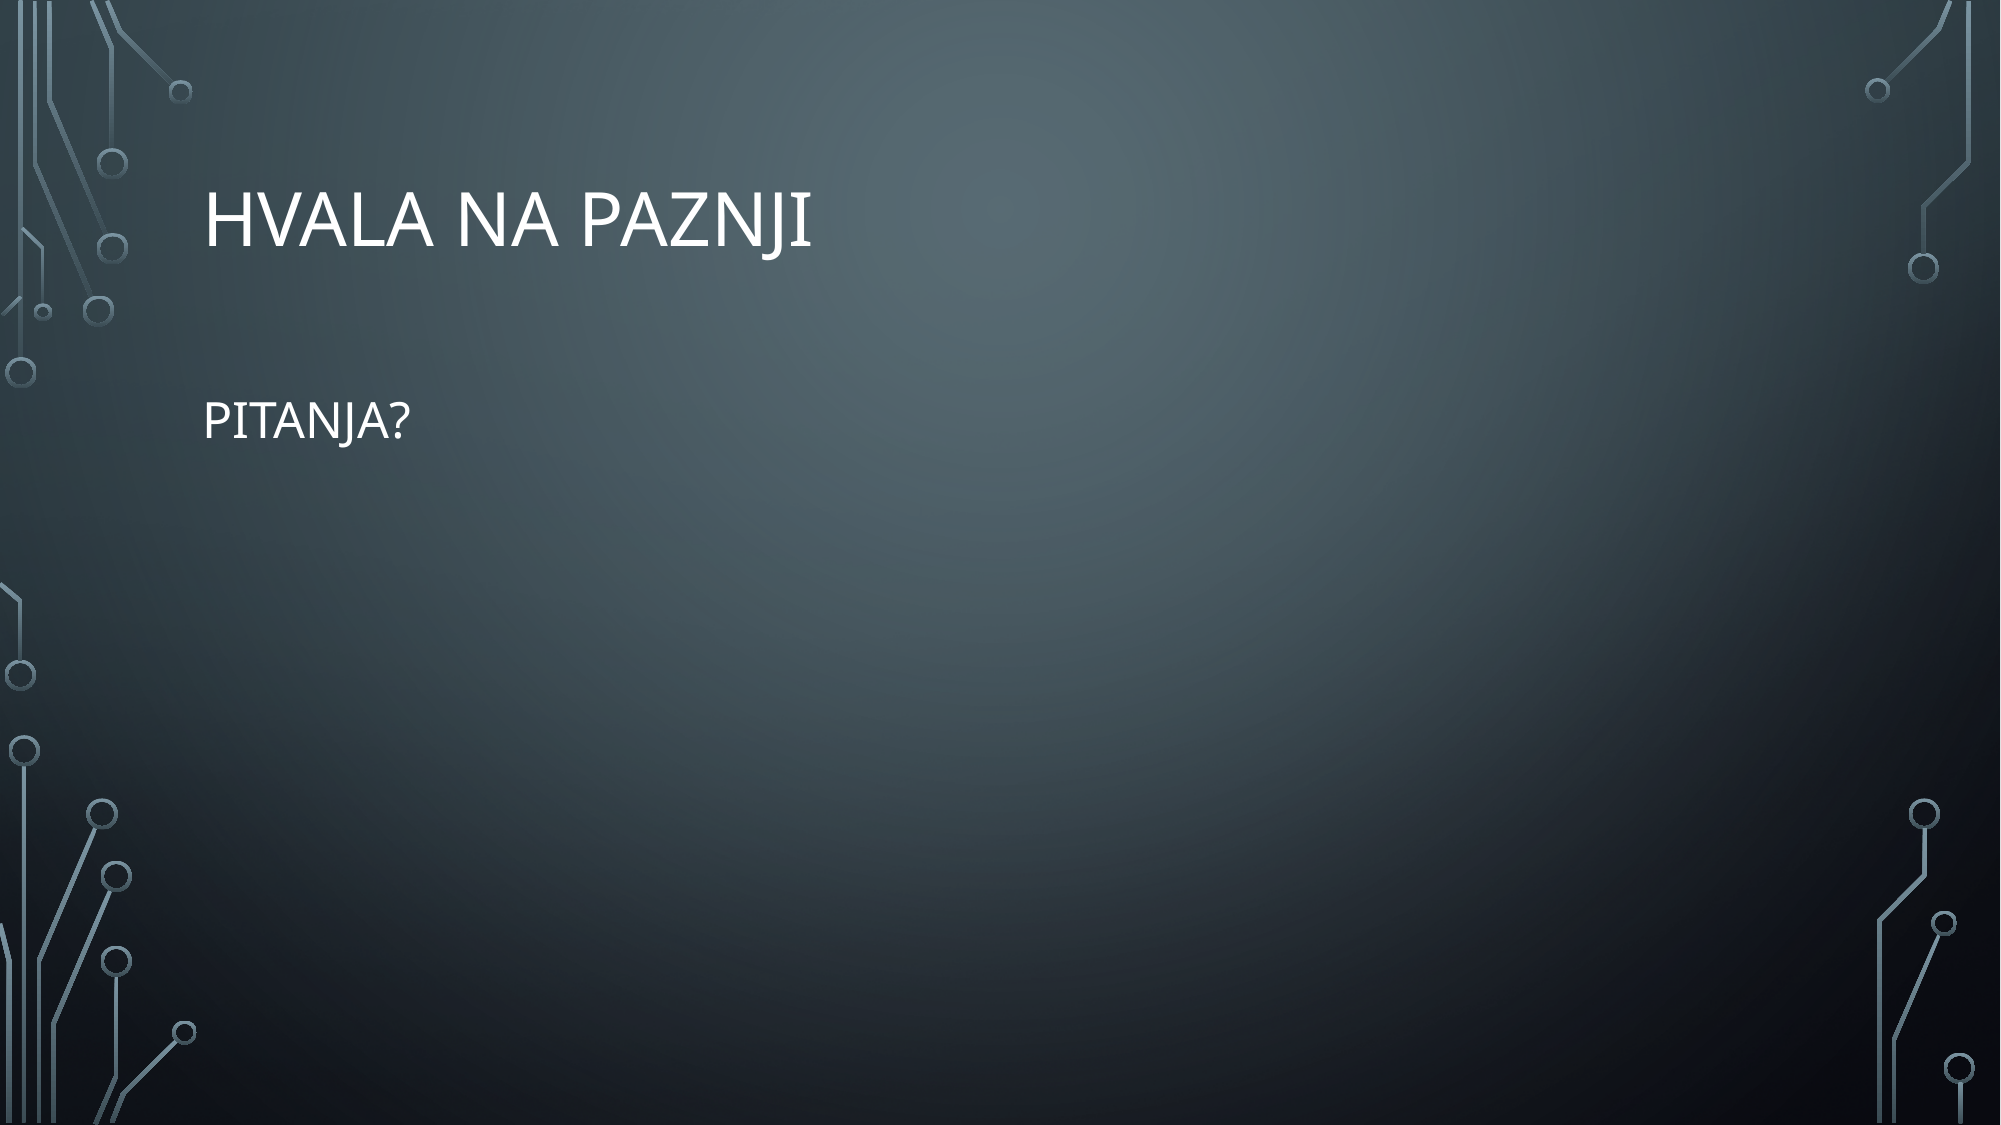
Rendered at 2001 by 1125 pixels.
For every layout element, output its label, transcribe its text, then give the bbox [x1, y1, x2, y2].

list PITANJA? [187, 369, 1813, 950]
title Hvala na paznji [187, 101, 1813, 344]
